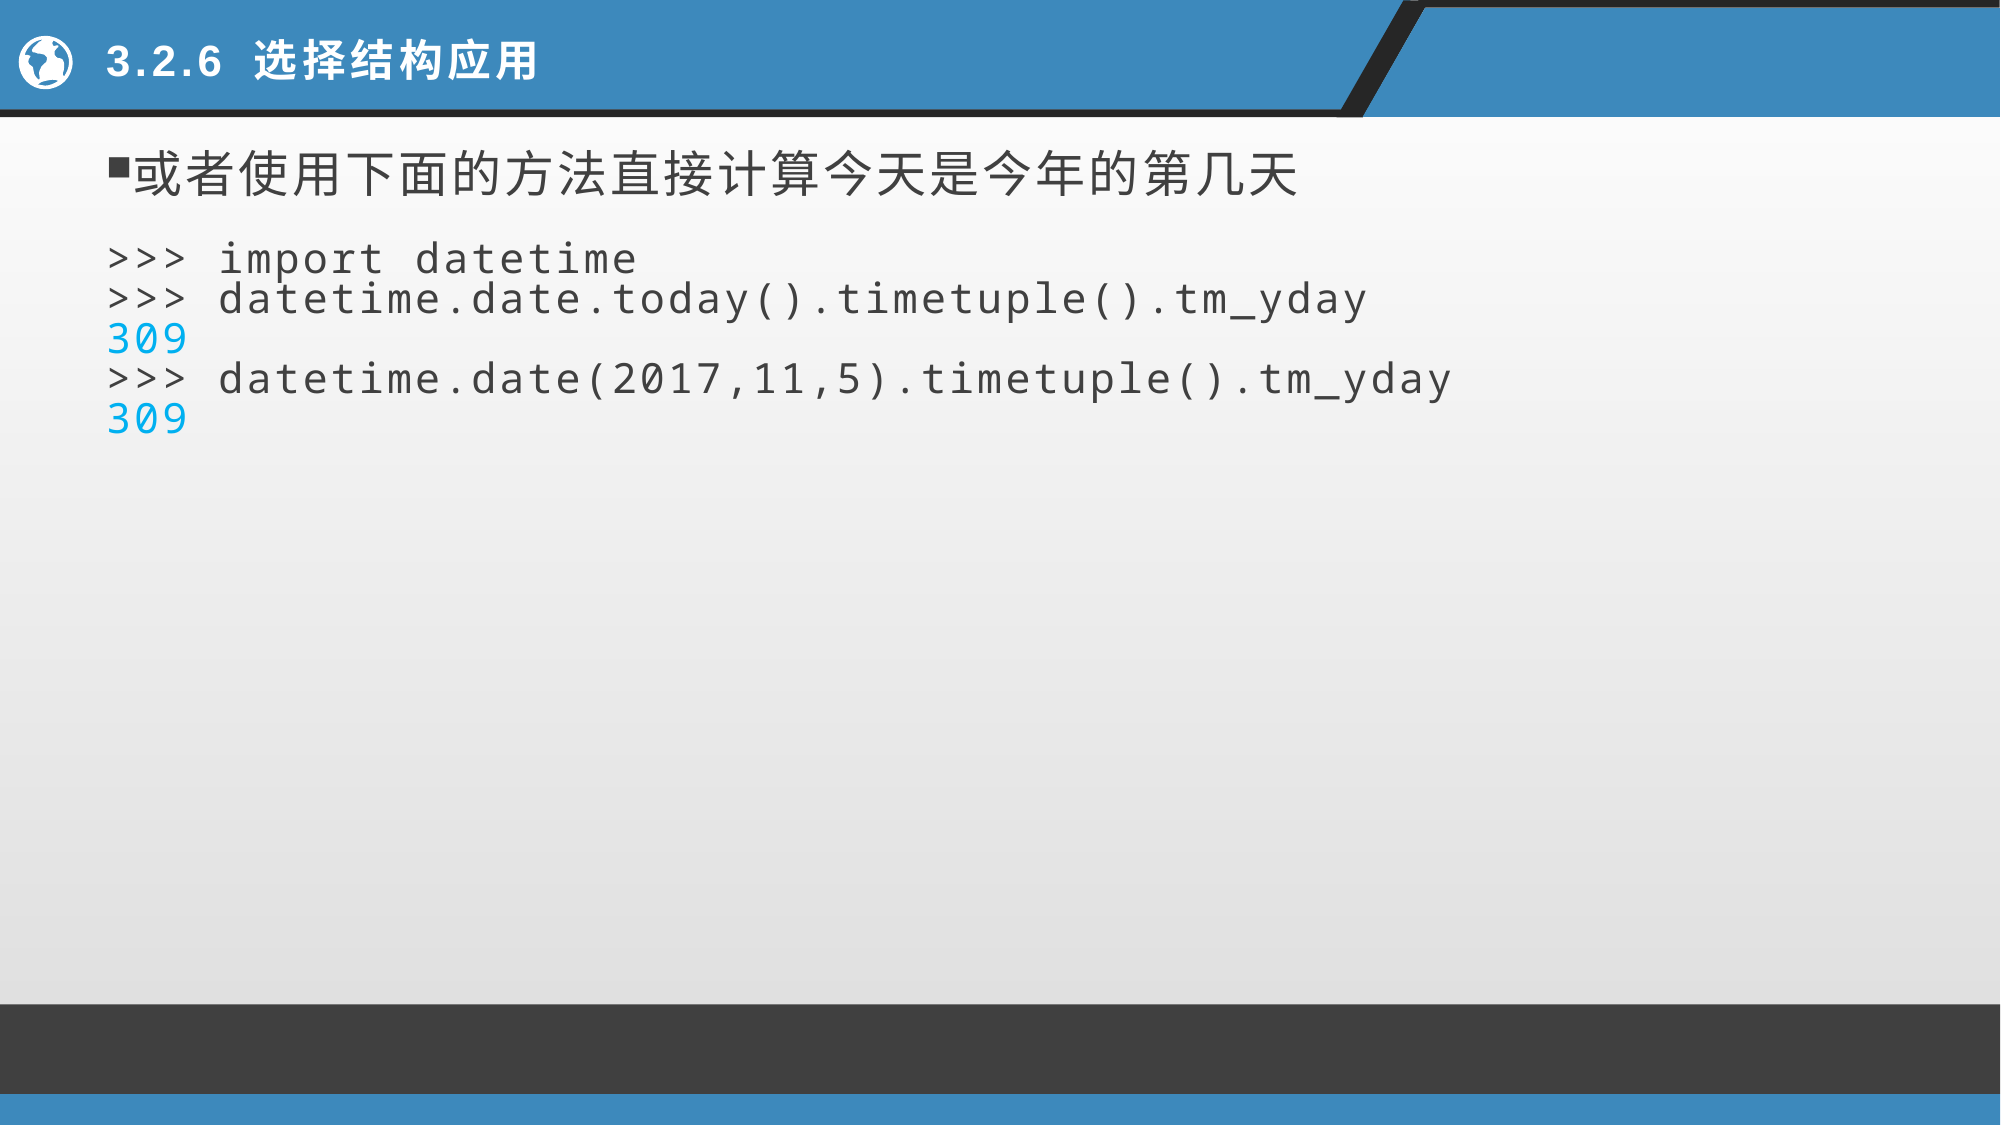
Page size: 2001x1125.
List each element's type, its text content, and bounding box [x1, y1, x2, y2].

list 或者使用下面的方法直接计算今天是今年的第几天 >>> import datetime >>> datetime.date.today().timetuple().tm_yday 309 >>> datetime.date(2017,11,5).timetuple().tm_yday 309 [90, 146, 1921, 976]
title 3.2.6 选择结构应用 [90, 0, 977, 146]
